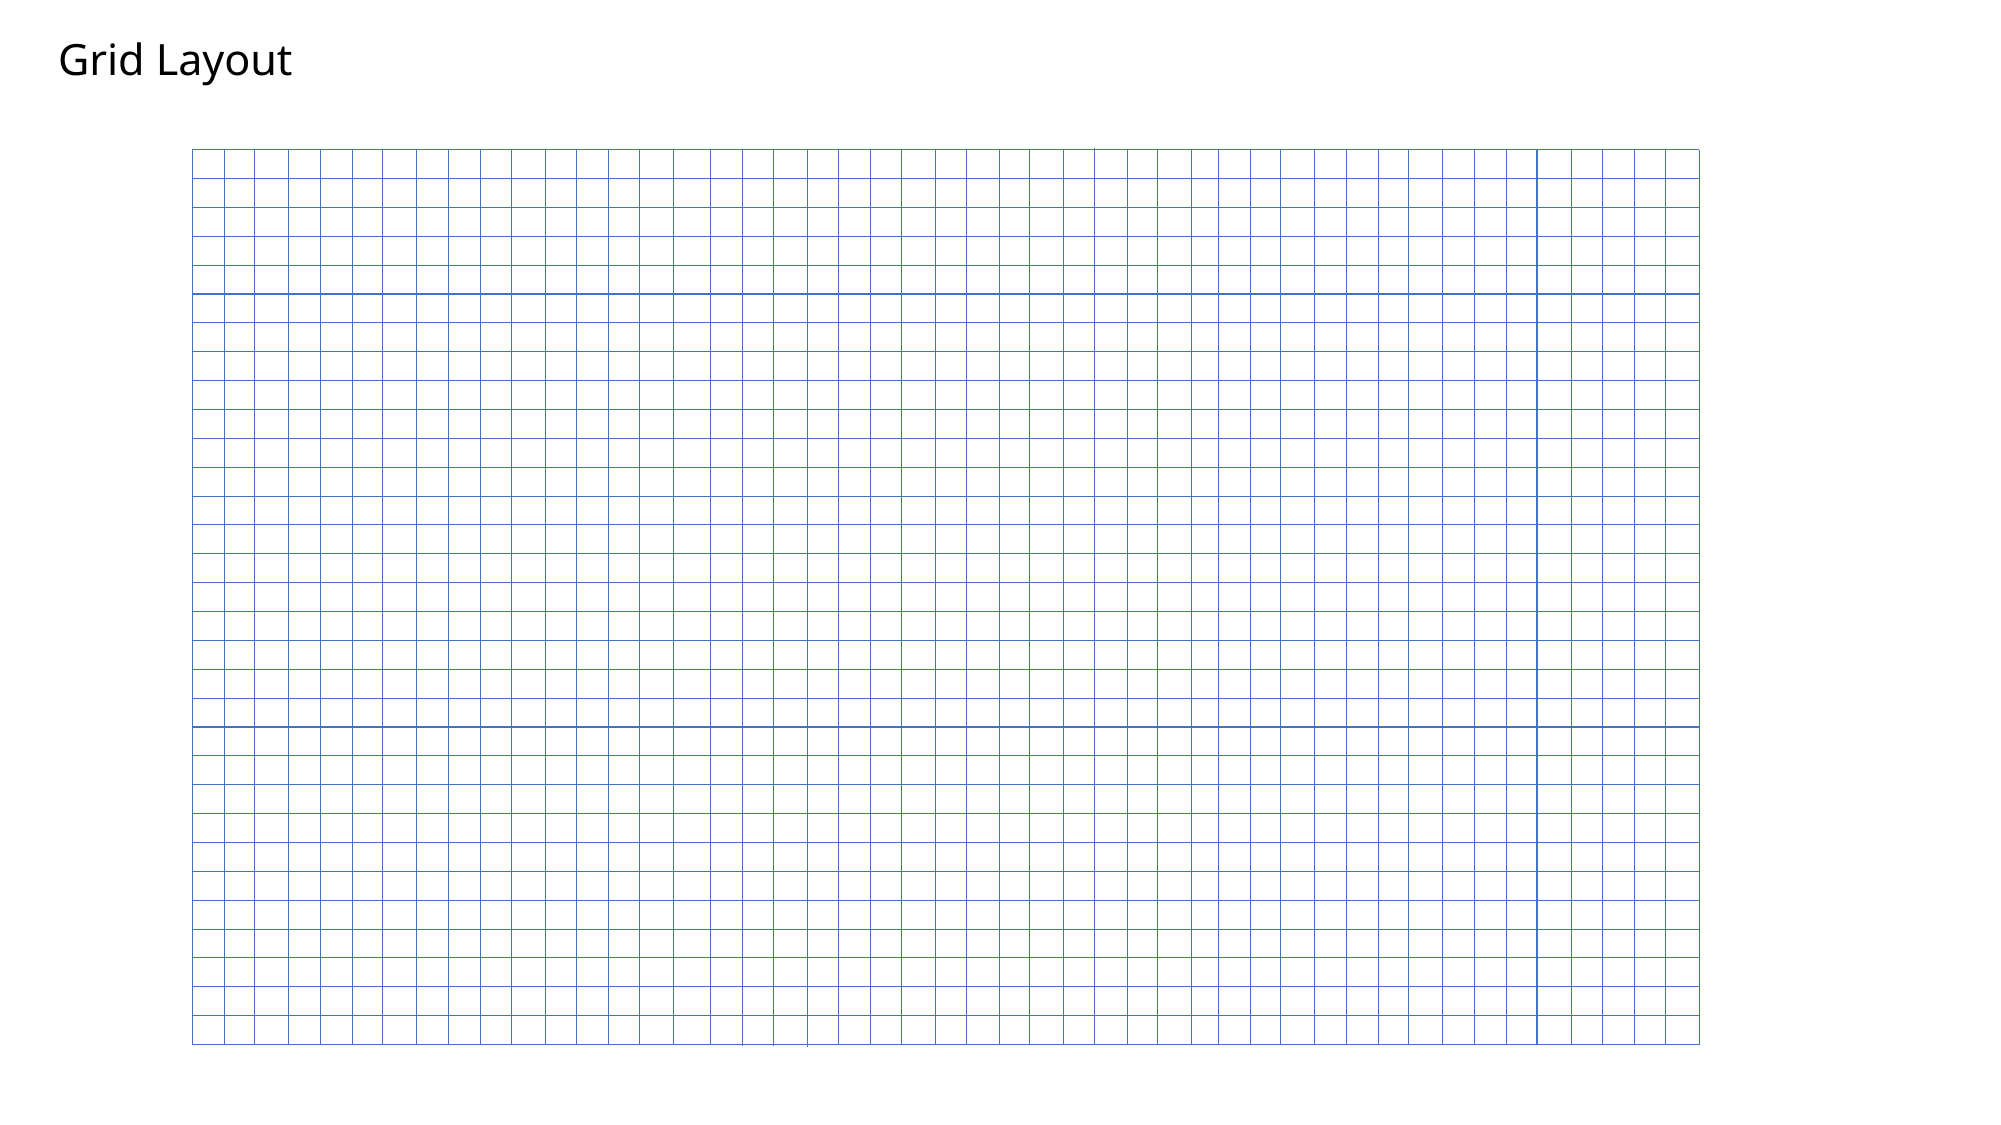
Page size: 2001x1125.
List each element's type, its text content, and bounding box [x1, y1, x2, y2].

title Grid Layout [43, 30, 1768, 93]
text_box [192, 149, 1700, 1045]
